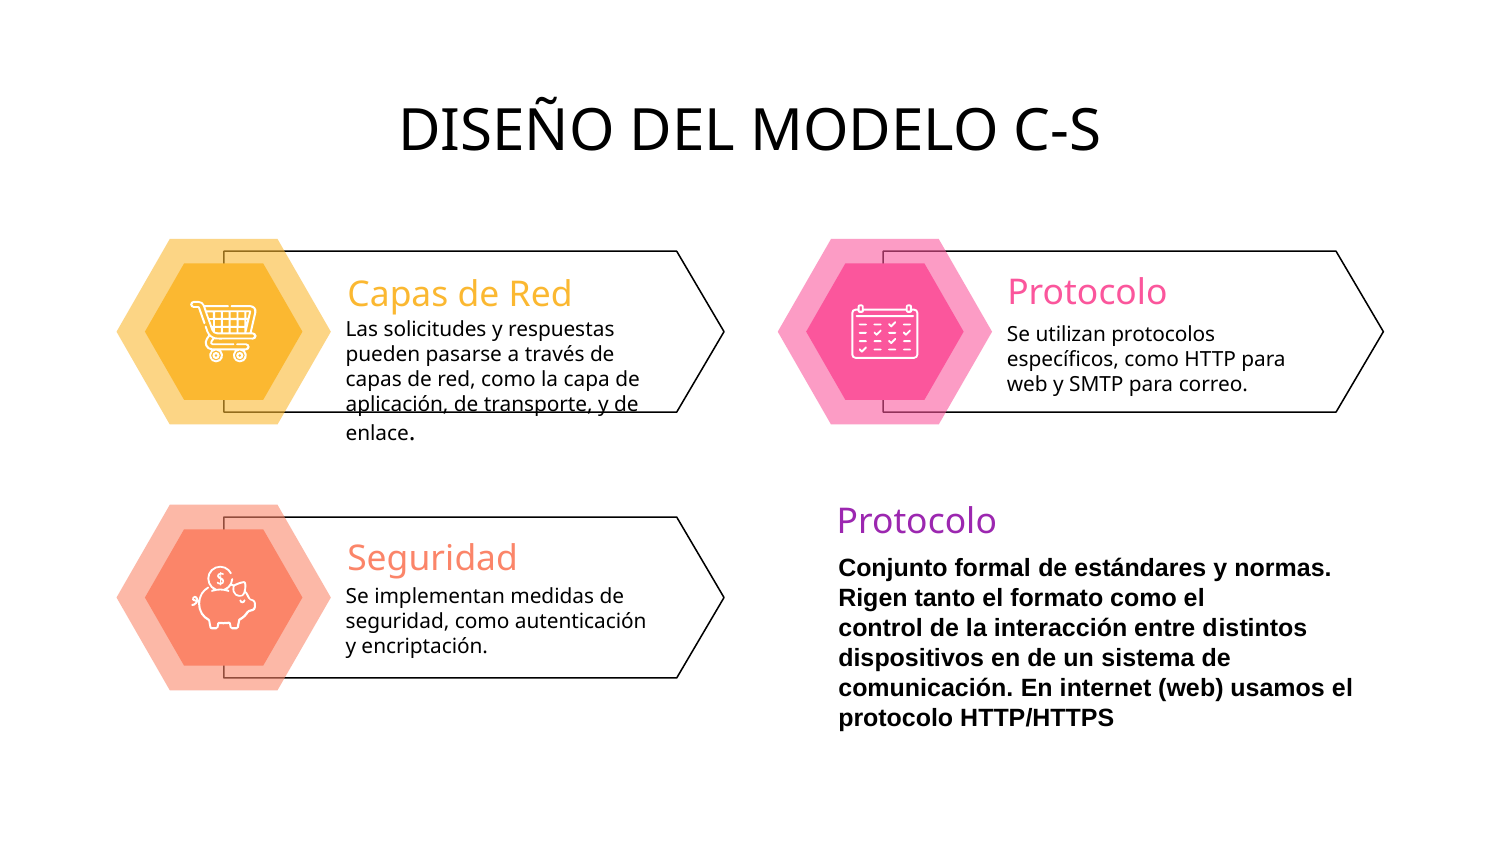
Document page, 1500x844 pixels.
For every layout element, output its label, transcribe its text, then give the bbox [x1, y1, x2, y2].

text_box Conjunto formal de estándares y normas. Rigen tanto el formato como el control de la interacción entre distintos dispositivos en de un sistema de comunicación. En internet (web) usamos el protocolo HTTP/HTTPS [823, 593, 1397, 690]
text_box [851, 304, 919, 360]
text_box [777, 238, 1384, 425]
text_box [191, 565, 257, 630]
text_box Protocolo [821, 489, 1163, 548]
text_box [116, 238, 725, 458]
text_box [116, 504, 725, 691]
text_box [189, 300, 258, 363]
title DISEÑO DEL MODELO C-S [116, 88, 1384, 167]
